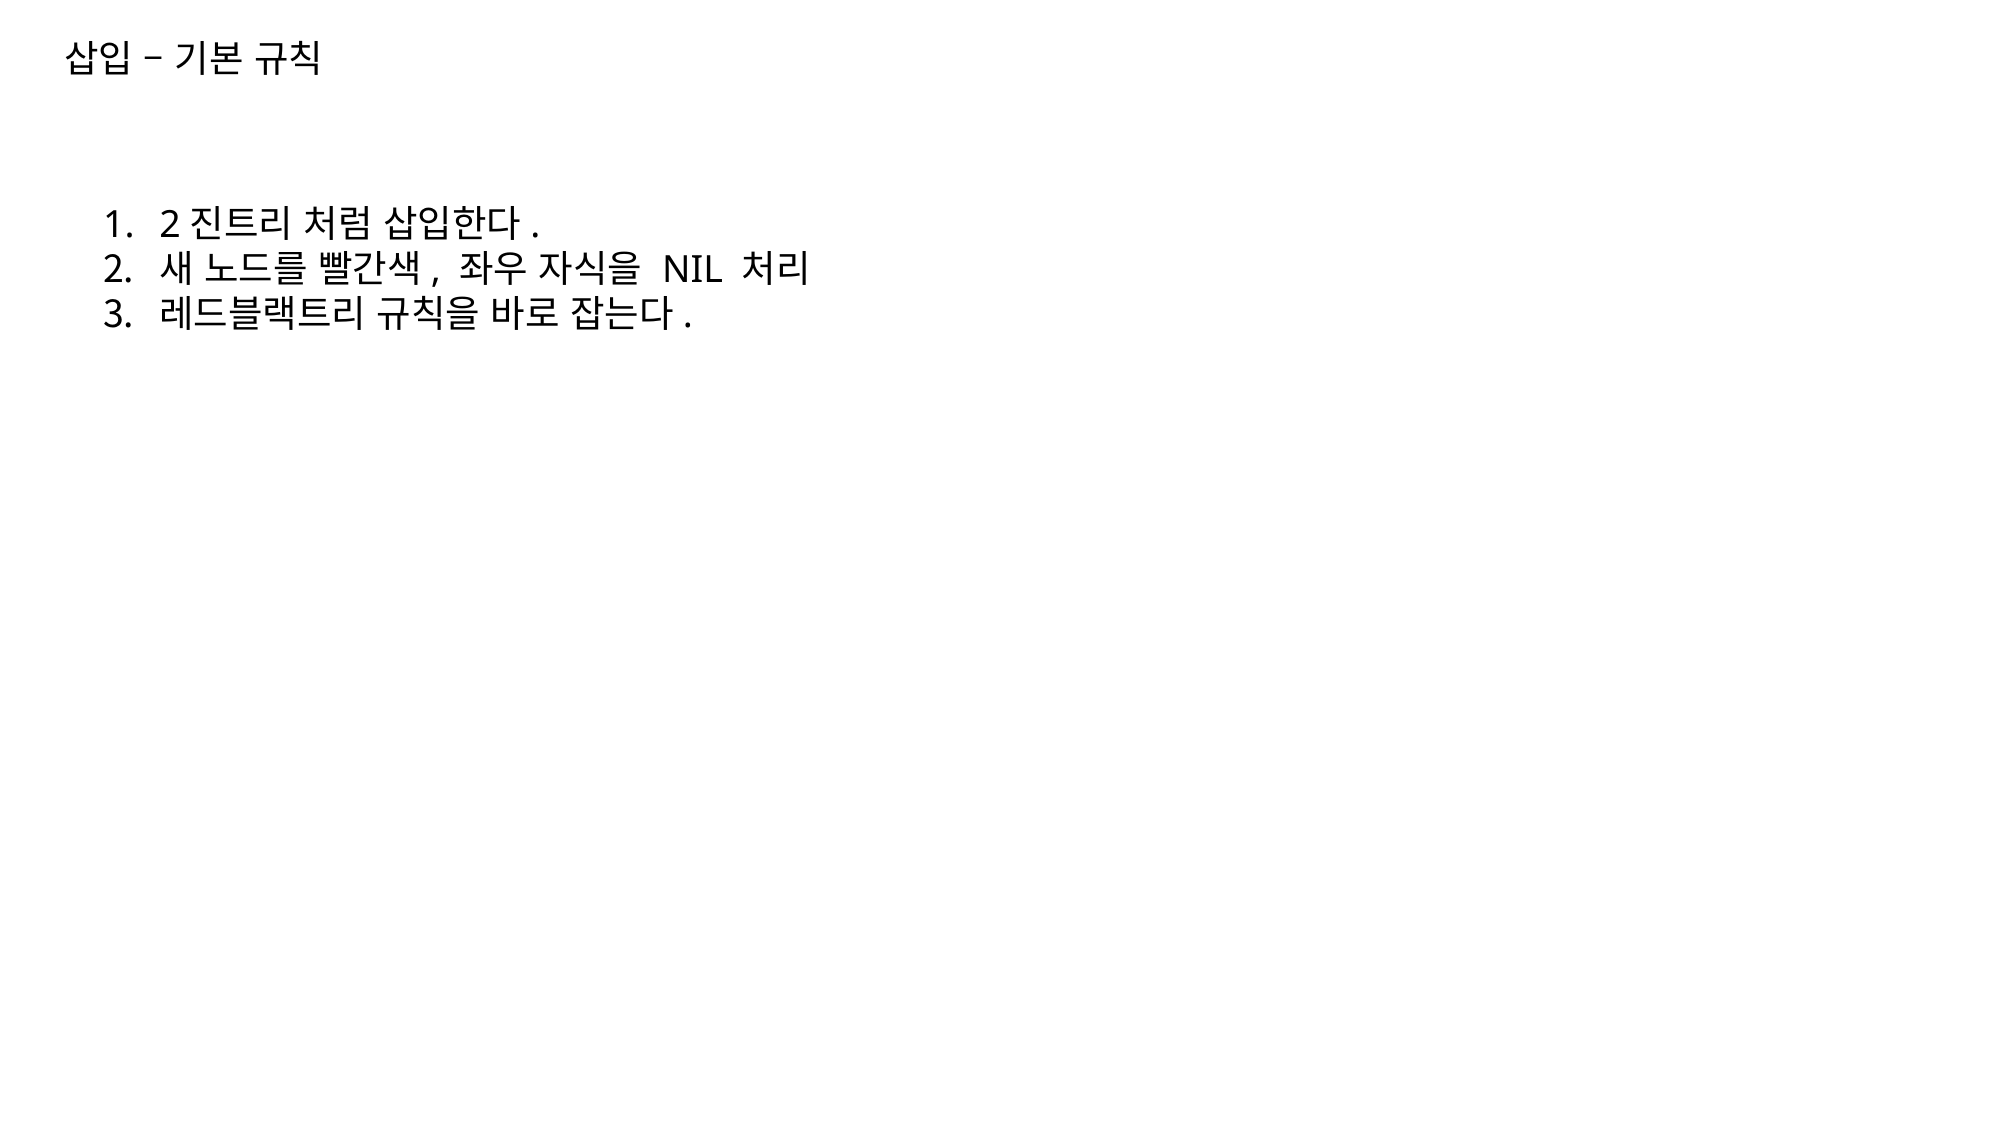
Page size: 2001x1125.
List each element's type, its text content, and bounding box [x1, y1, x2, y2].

text_box 삽입 – 기본 규칙 [49, 27, 339, 88]
text_box 2진트리 처럼 삽입한다. 새 노드를 빨간색, 좌우 자식을 NIL 처리 레드블랙트리 규칙을 바로 잡는다. [88, 192, 826, 343]
